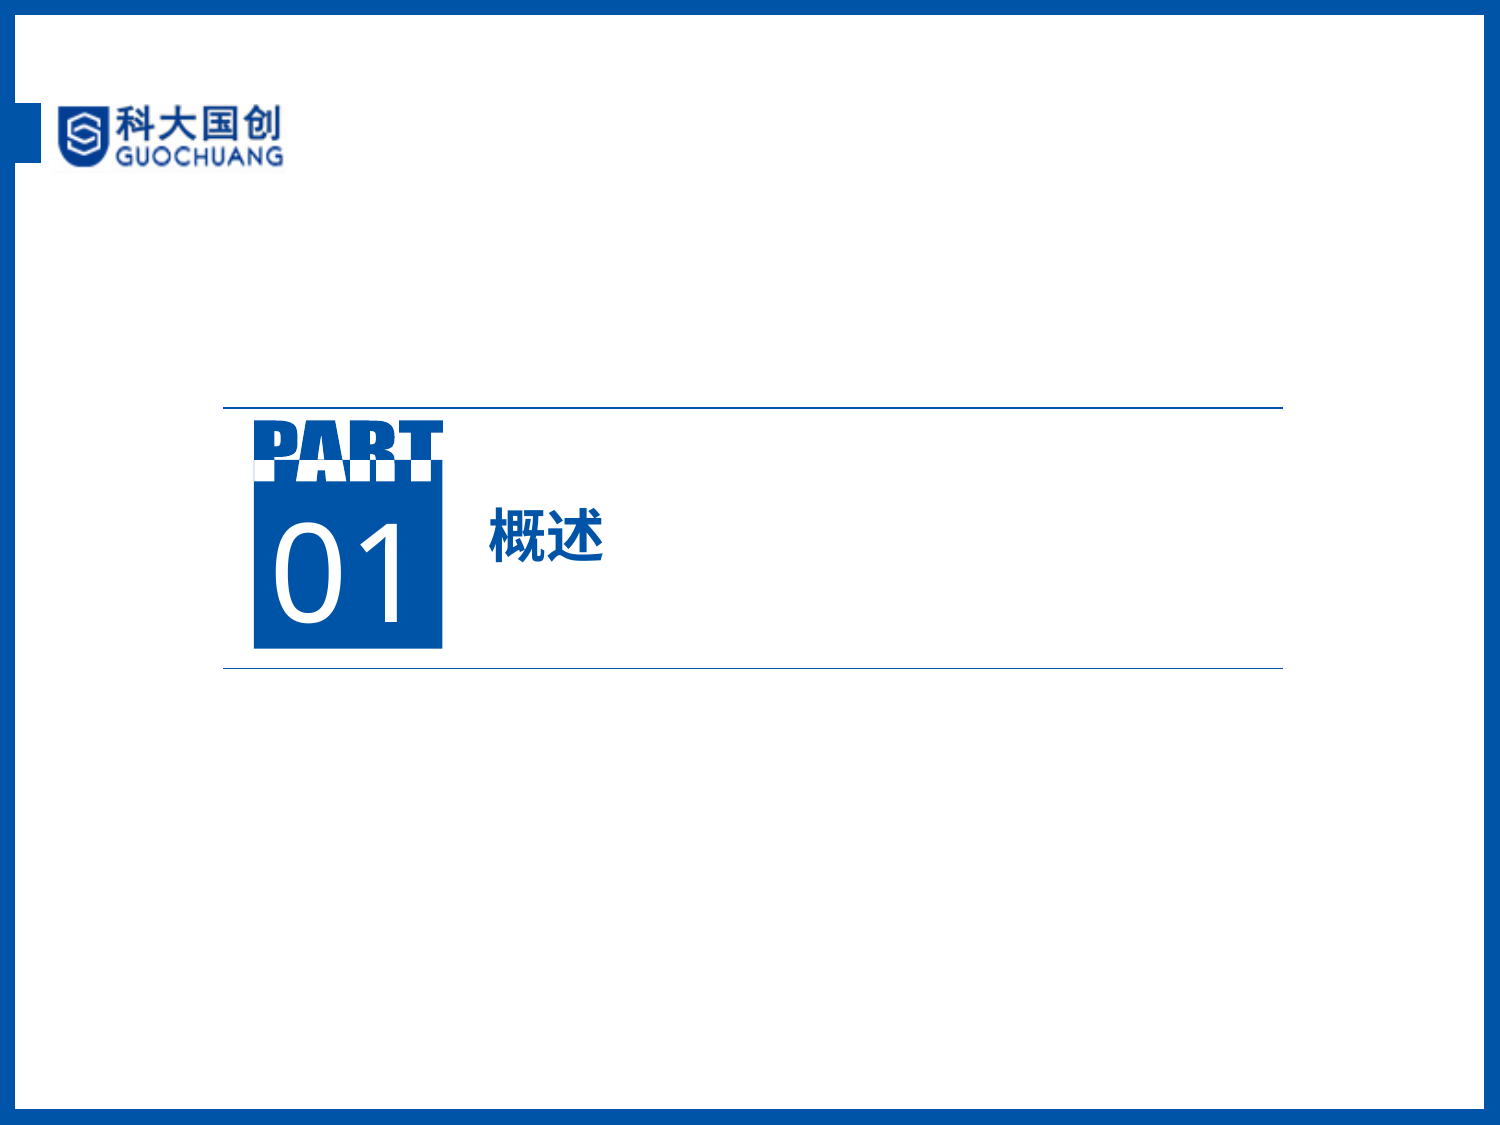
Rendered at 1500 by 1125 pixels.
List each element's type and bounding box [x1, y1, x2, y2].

text_box [15, 103, 41, 163]
text_box [223, 408, 1283, 669]
text_box [0, 0, 1500, 1125]
picture [53, 103, 287, 173]
